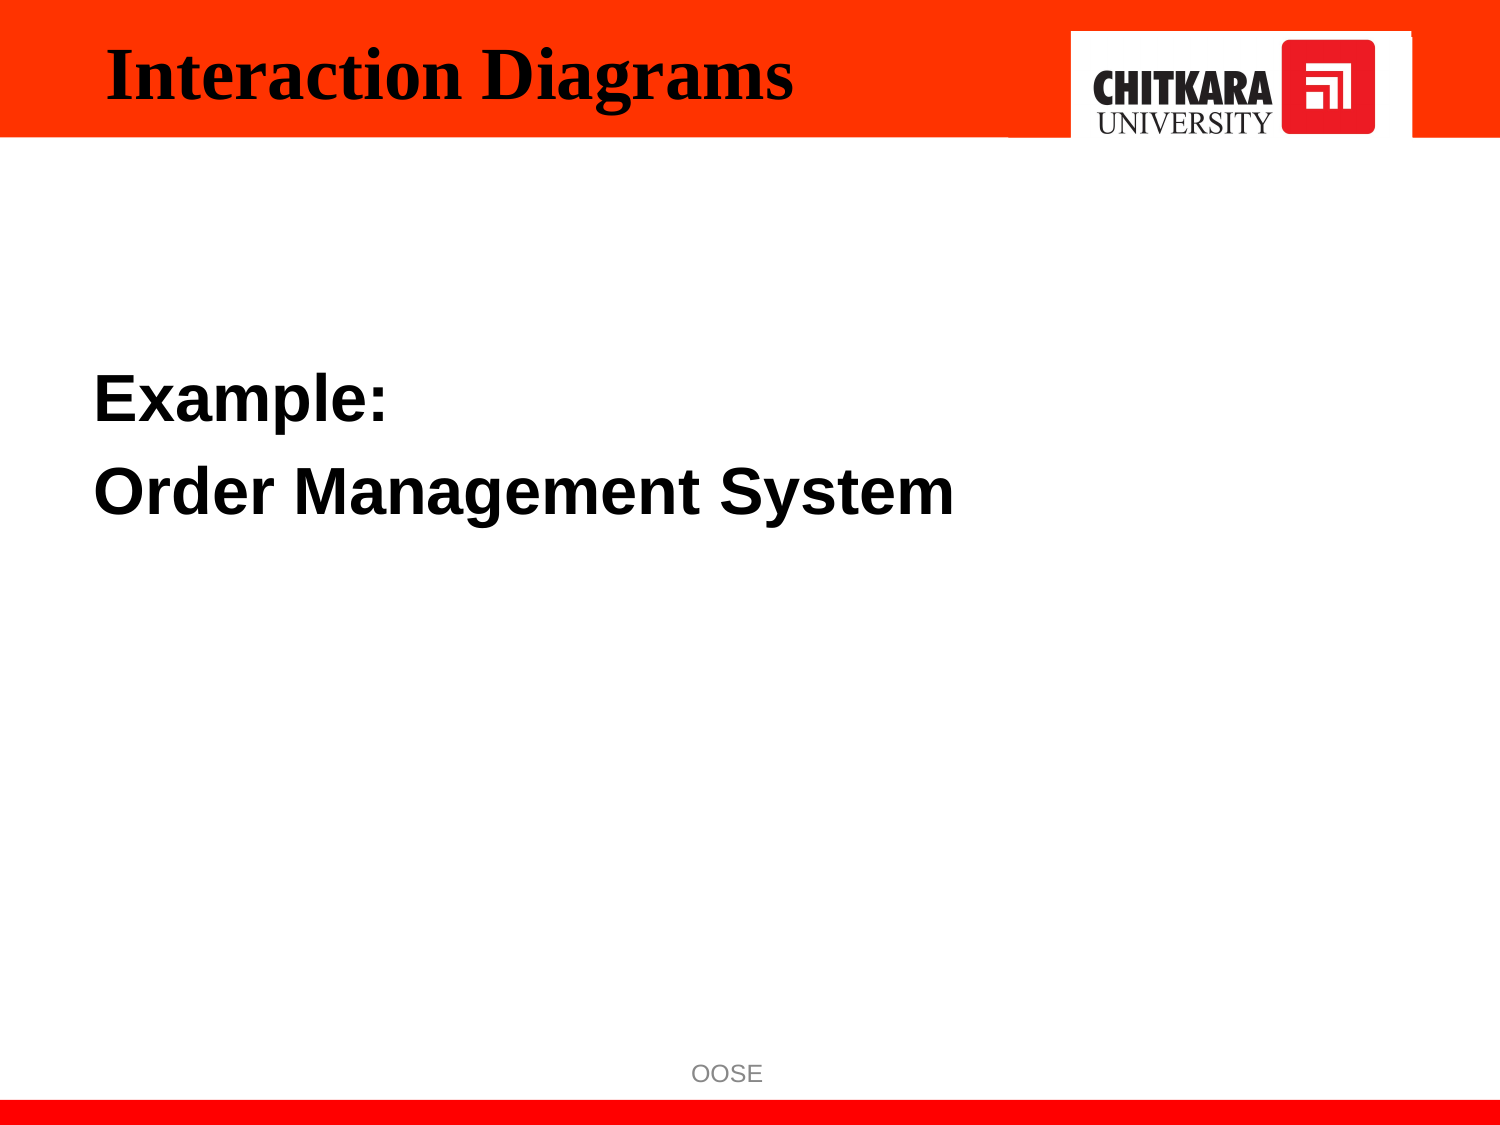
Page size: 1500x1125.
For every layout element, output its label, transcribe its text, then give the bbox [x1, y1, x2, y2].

title Interaction Diagrams [0, 0, 900, 150]
picture [1074, 37, 1390, 138]
list Example: Order Management System [75, 263, 1469, 963]
footer OOSE [57, 1042, 1425, 1103]
